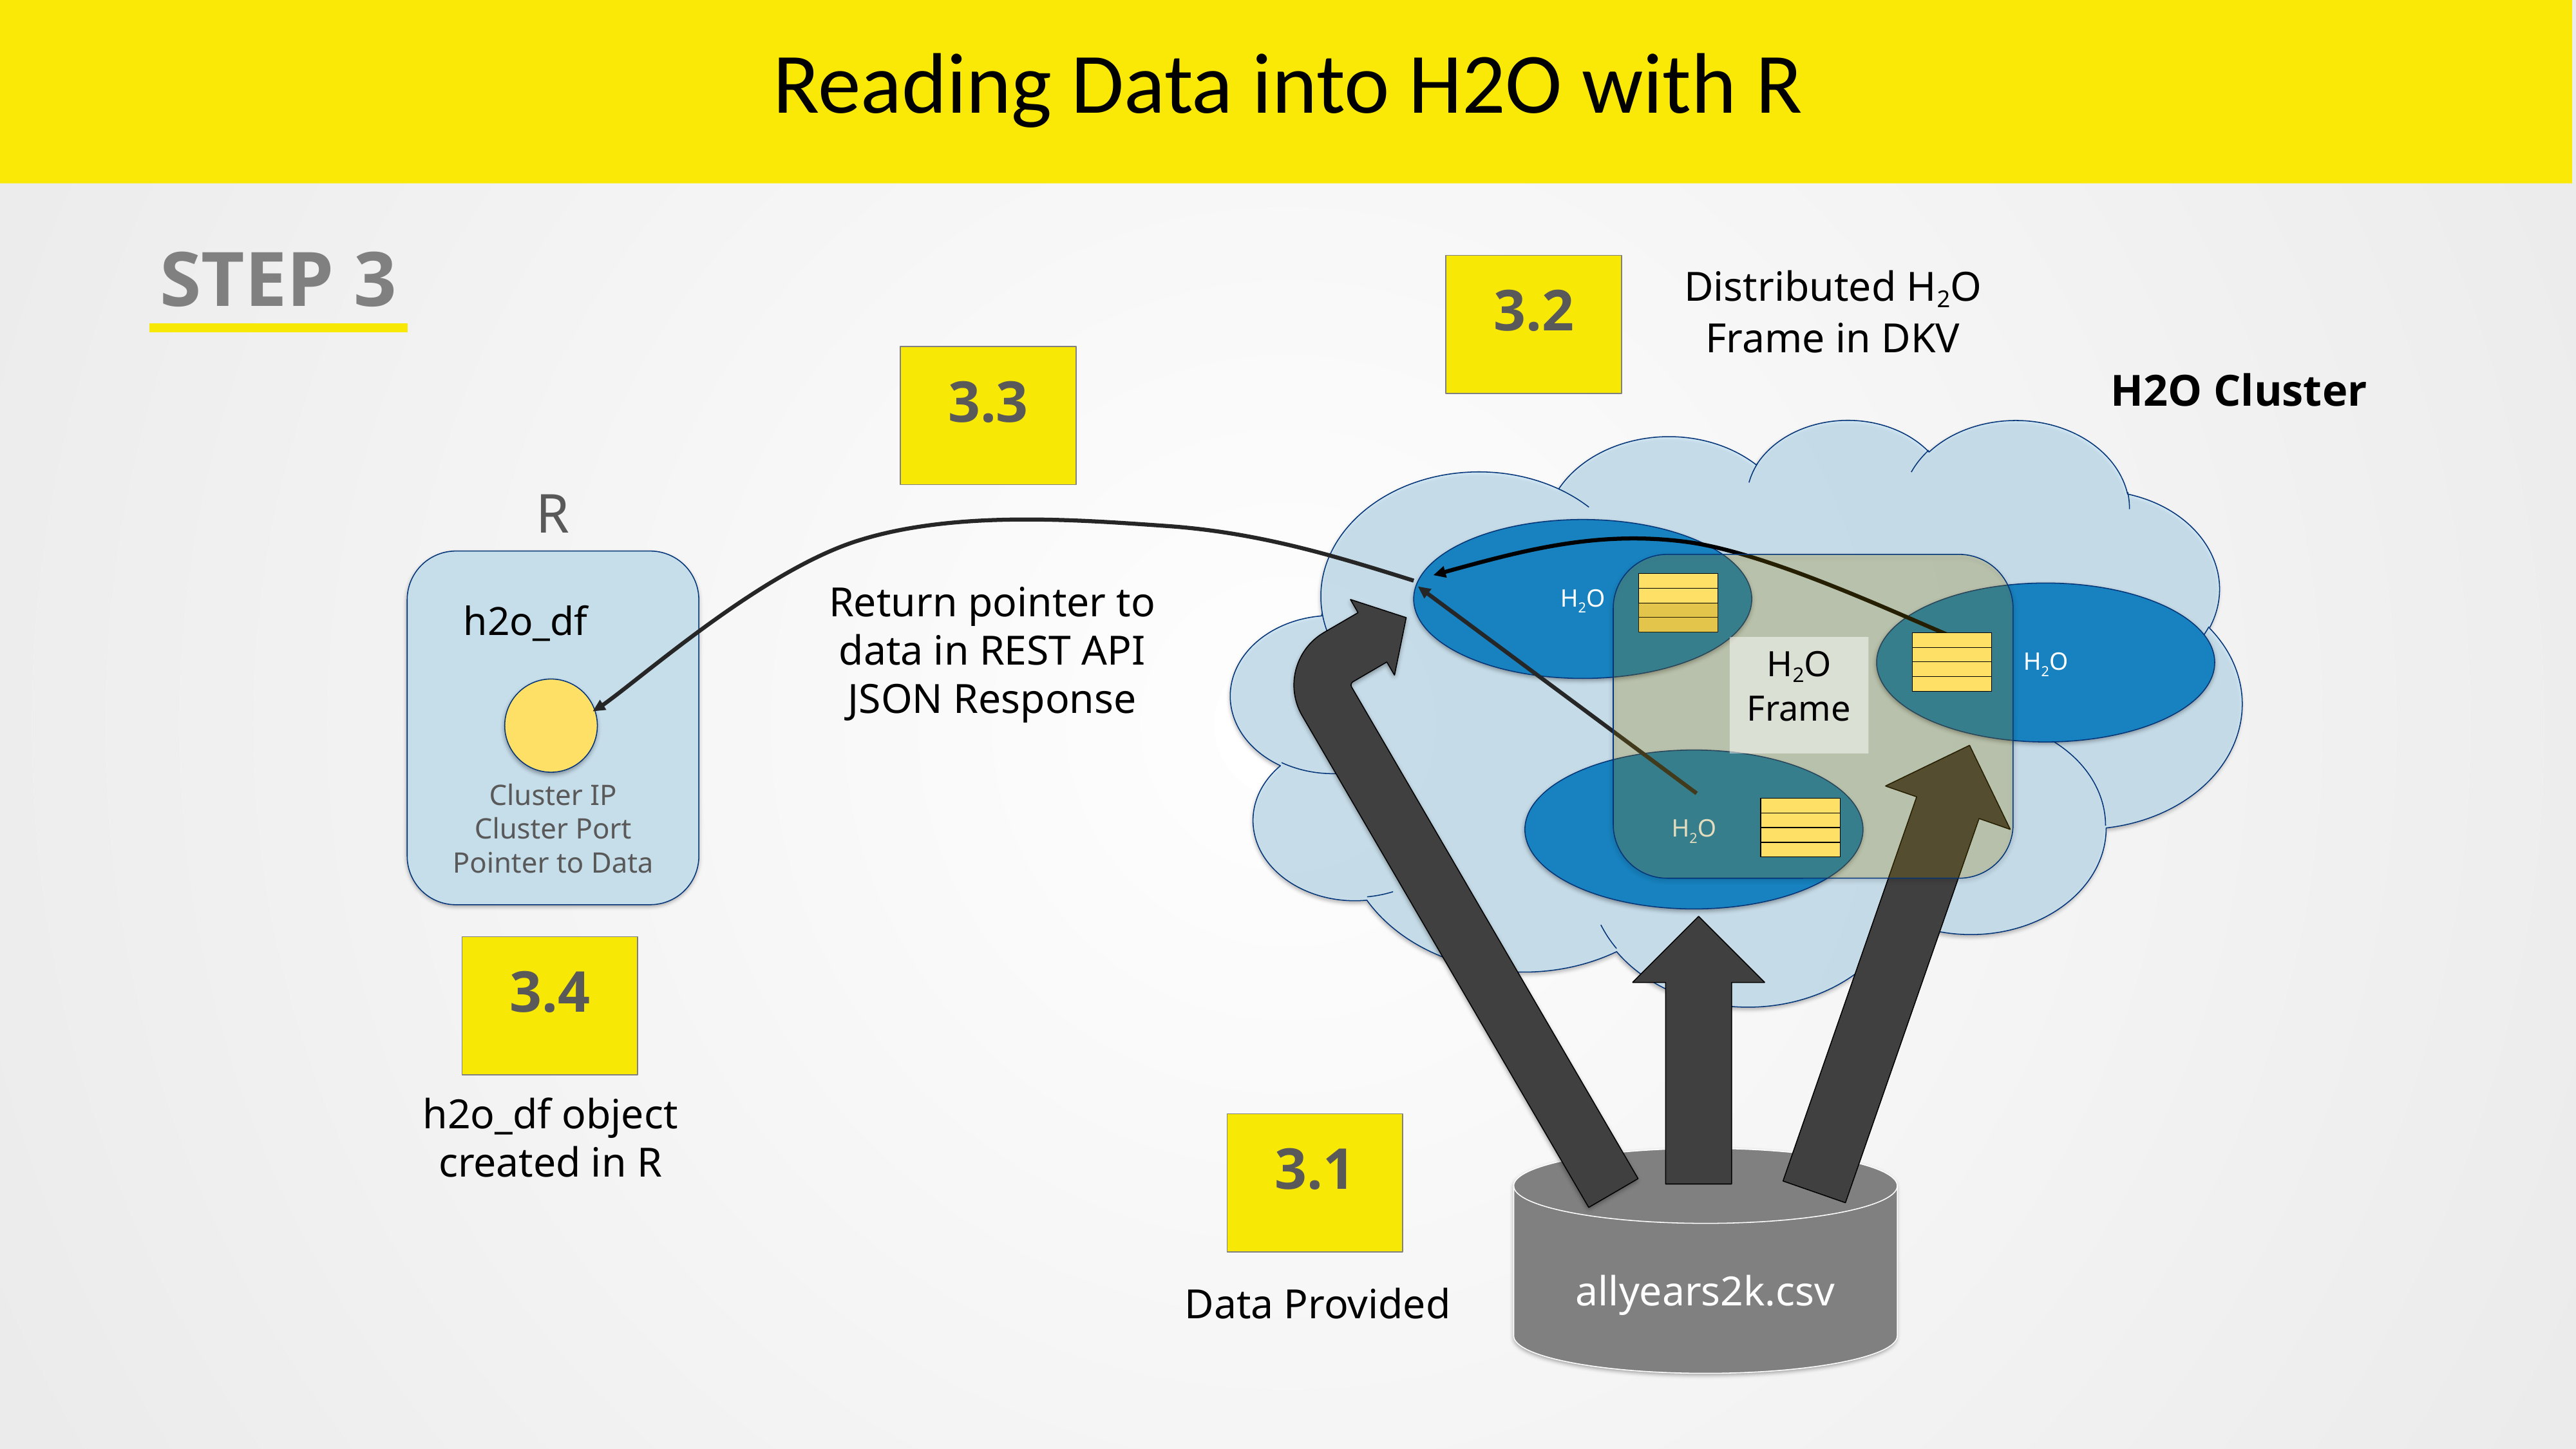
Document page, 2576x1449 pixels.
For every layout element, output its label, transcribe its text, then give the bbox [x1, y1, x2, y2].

text_box STEP 3 [84, 226, 473, 323]
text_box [1229, 255, 2430, 1214]
title Reading Data into H2O with R [64, 0, 2512, 185]
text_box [363, 474, 738, 1220]
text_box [1144, 1113, 1898, 1374]
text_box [592, 346, 1414, 824]
